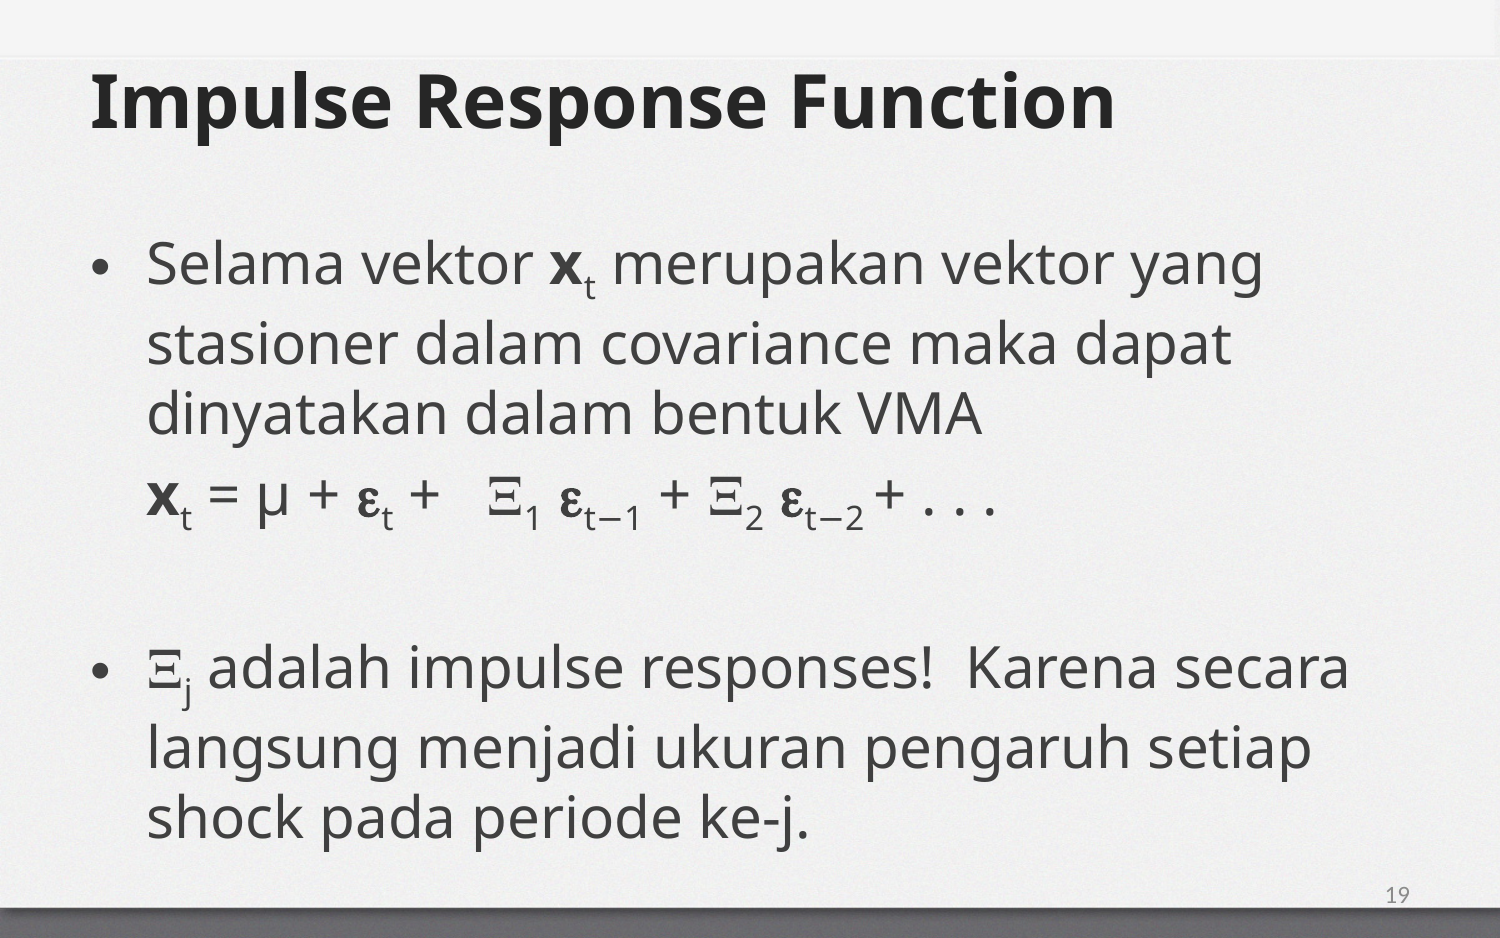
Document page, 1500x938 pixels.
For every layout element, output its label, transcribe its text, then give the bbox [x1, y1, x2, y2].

slide_number 19 [1074, 868, 1425, 919]
picture [0, 0, 1500, 938]
title Impulse Response Function [75, 20, 1425, 177]
list Selama vektor xt merupakan vektor yang stasioner dalam covariance maka dapat dinyatakan dalam bentuk VMA xt = μ + t + 1 t−1 + 2 t−2 + . . . j adalah impulse responses! Karena secara langsung menjadi ukuran pengaruh setiap shock pada periode ke-j. [75, 218, 1425, 838]
